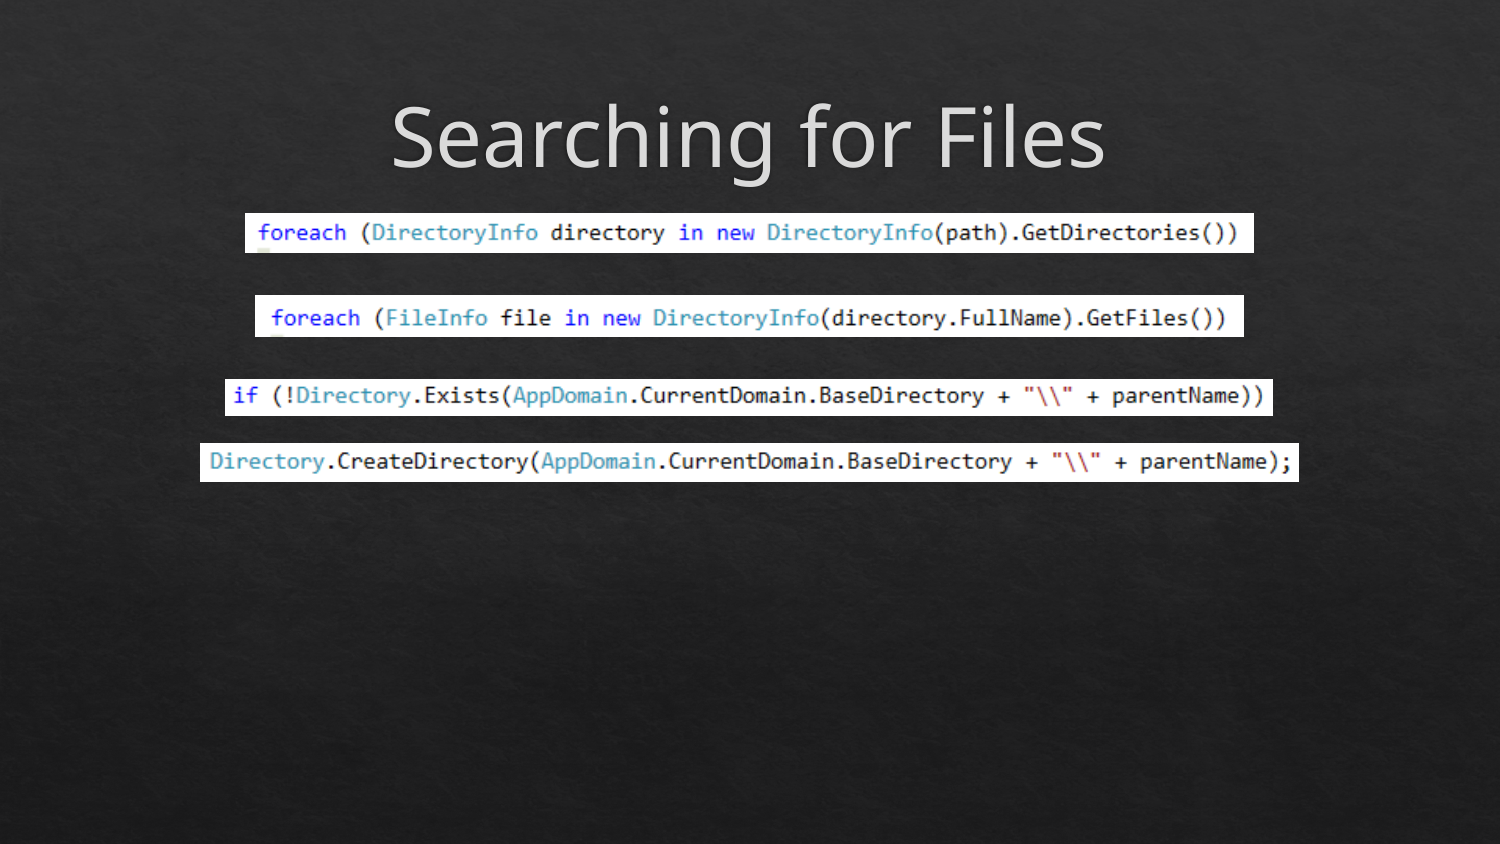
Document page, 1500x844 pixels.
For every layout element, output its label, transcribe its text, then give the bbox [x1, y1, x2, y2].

picture [0, 0, 1500, 844]
title Searching for Files [112, 75, 1387, 195]
